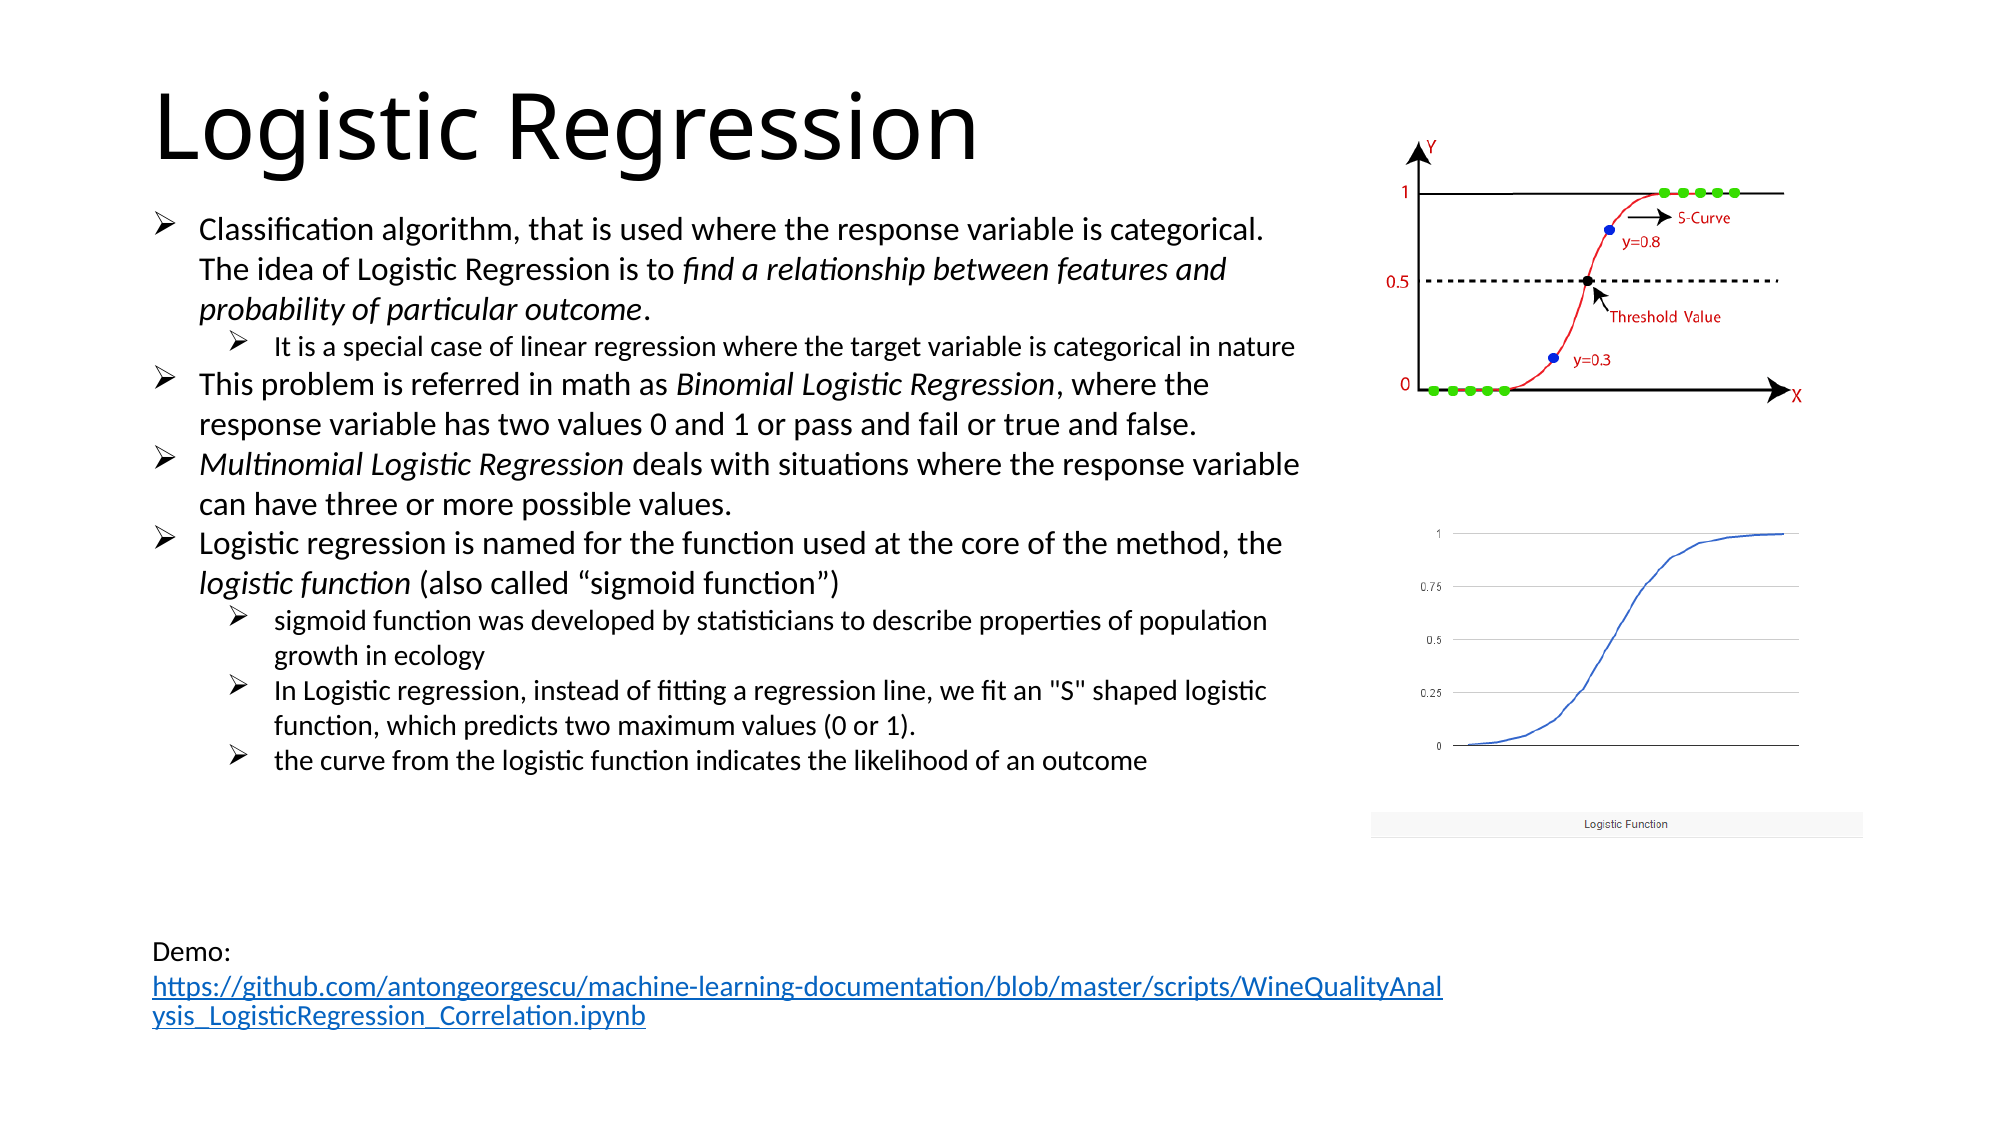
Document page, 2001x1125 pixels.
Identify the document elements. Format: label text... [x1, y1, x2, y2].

title Logistic Regression [137, 59, 1863, 200]
text_box Classification algorithm, that is used where the response variable is categorical. The idea of Logistic Regression is to find a relationship between features and probability of particular outcome. It is a special case of linear regression where the target variable is categorical in nature This problem is referred in math as Binomial Logistic Regression, where the response variable has two values 0 and 1 or pass and fail or true and false. Multinomial Logistic Regression deals with situations where the response variable can have three or more possible values. Logistic regression is named for the function used at the core of the method, the logistic function (also called “sigmoid function”) sigmoid function was developed by statisticians to describe properties of population growth in ecology In Logistic regression, instead of fitting a regression line, we fit an "S" shaped logistic function, which predicts two maximum values (0 or 1). the curve from the logistic function indicates the likelihood of an outcome [137, 199, 1323, 869]
picture [1371, 129, 1863, 426]
text_box Demo: https://github.com/antongeorgescu/machine-learning-documentation/blob/master/scripts/WineQualityAnalysis_LogisticRegression_Correlation.ipynb [137, 924, 1461, 1010]
picture [1371, 474, 1863, 839]
